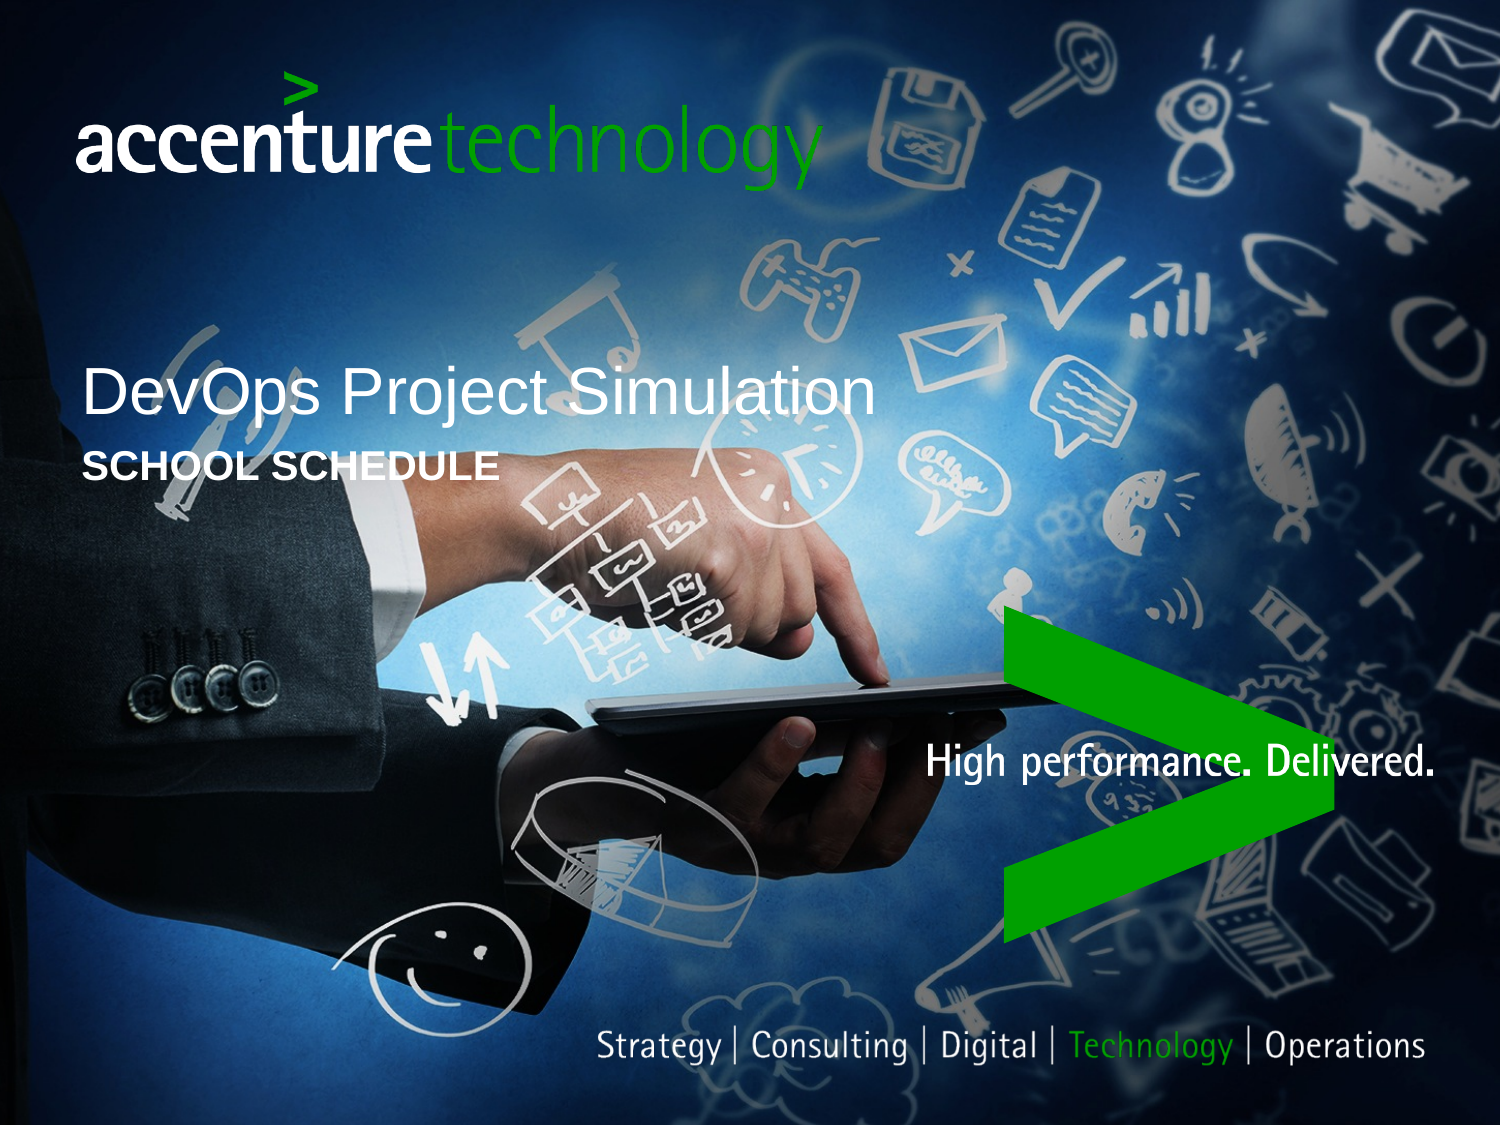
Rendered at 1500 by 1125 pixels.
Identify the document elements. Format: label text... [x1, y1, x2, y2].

title DevOps Project Simulation [66, 262, 917, 436]
picture [0, 0, 1500, 1125]
subtitle SCHOOL SCHEDULE [66, 436, 1258, 562]
